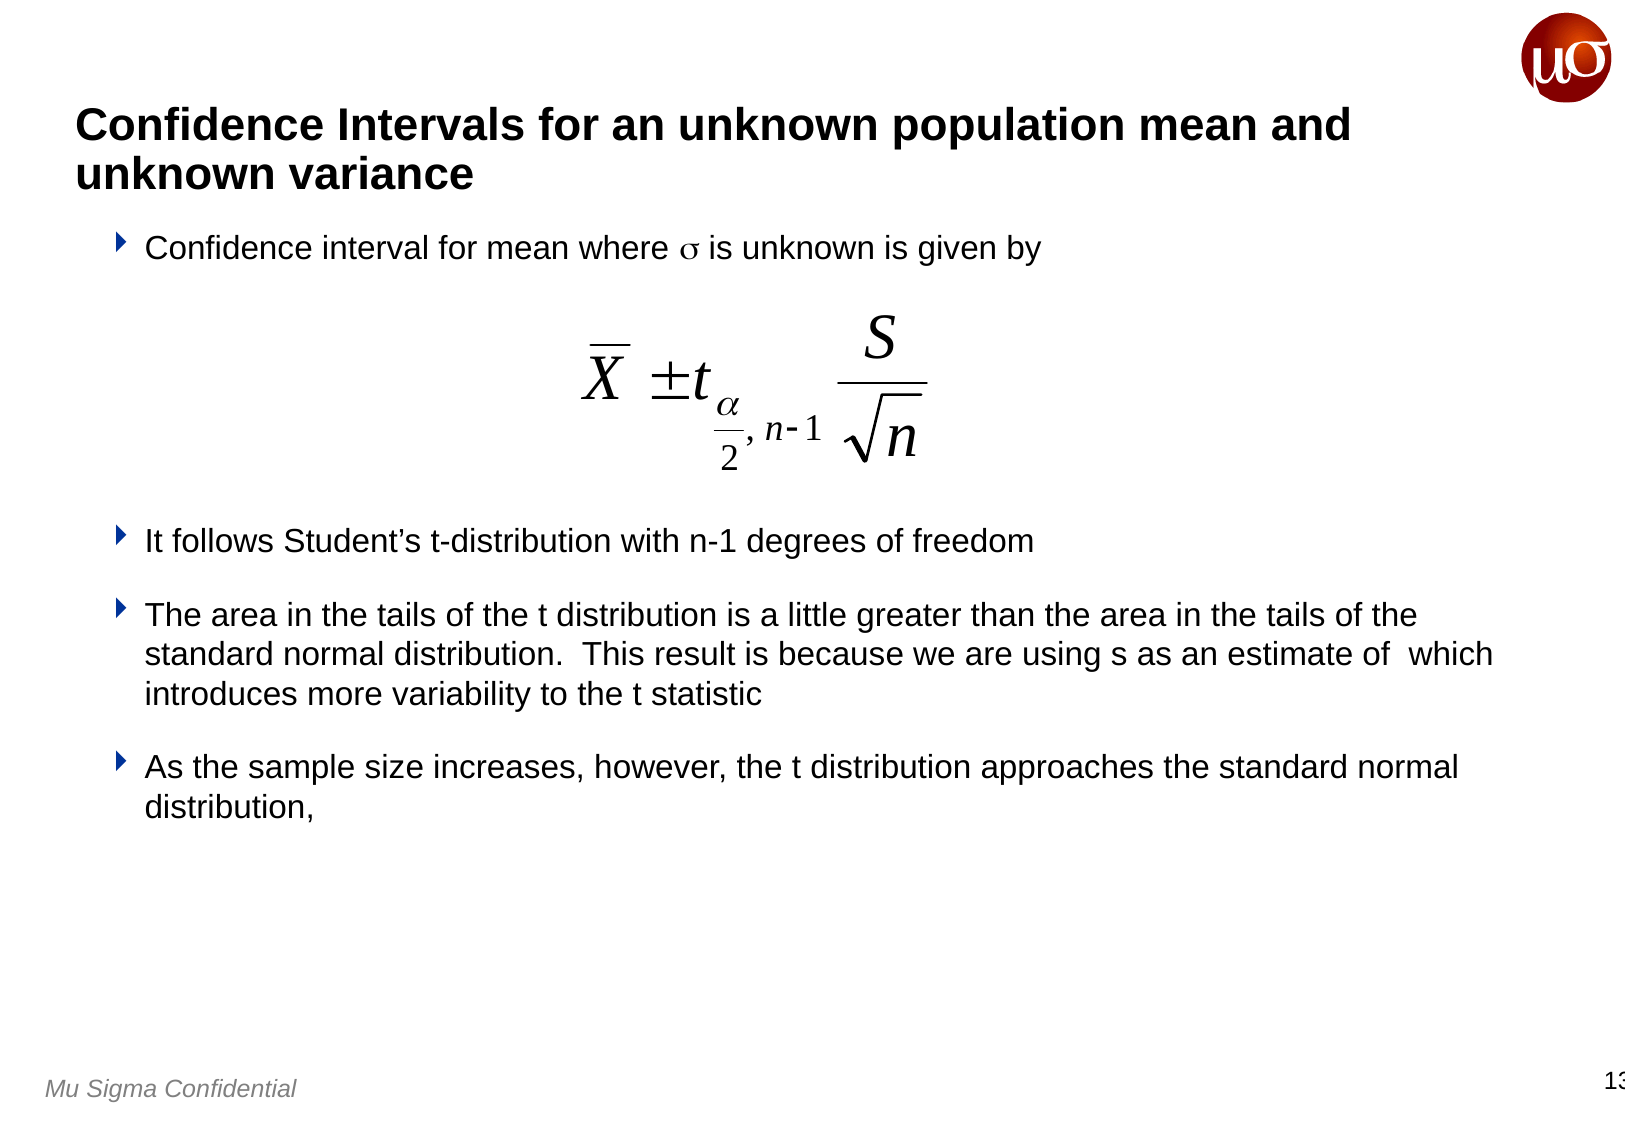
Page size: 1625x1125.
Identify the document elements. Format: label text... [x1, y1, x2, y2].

title Confidence Intervals for an unknown population mean and unknown variance [74, 62, 1550, 201]
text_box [568, 296, 943, 486]
picture [1516, 12, 1615, 103]
list Confidence interval for mean where  is unknown is given by It follows Student’s t-distribution with n-1 degrees of freedom The area in the tails of the t distribution is a little greater than the area in the tails of the standard normal distribution. This result is because we are using s as an estimate of which introduces more variability to the t statistic As the sample size increases, however, the t distribution approaches the standard normal distribution, [105, 226, 1544, 915]
